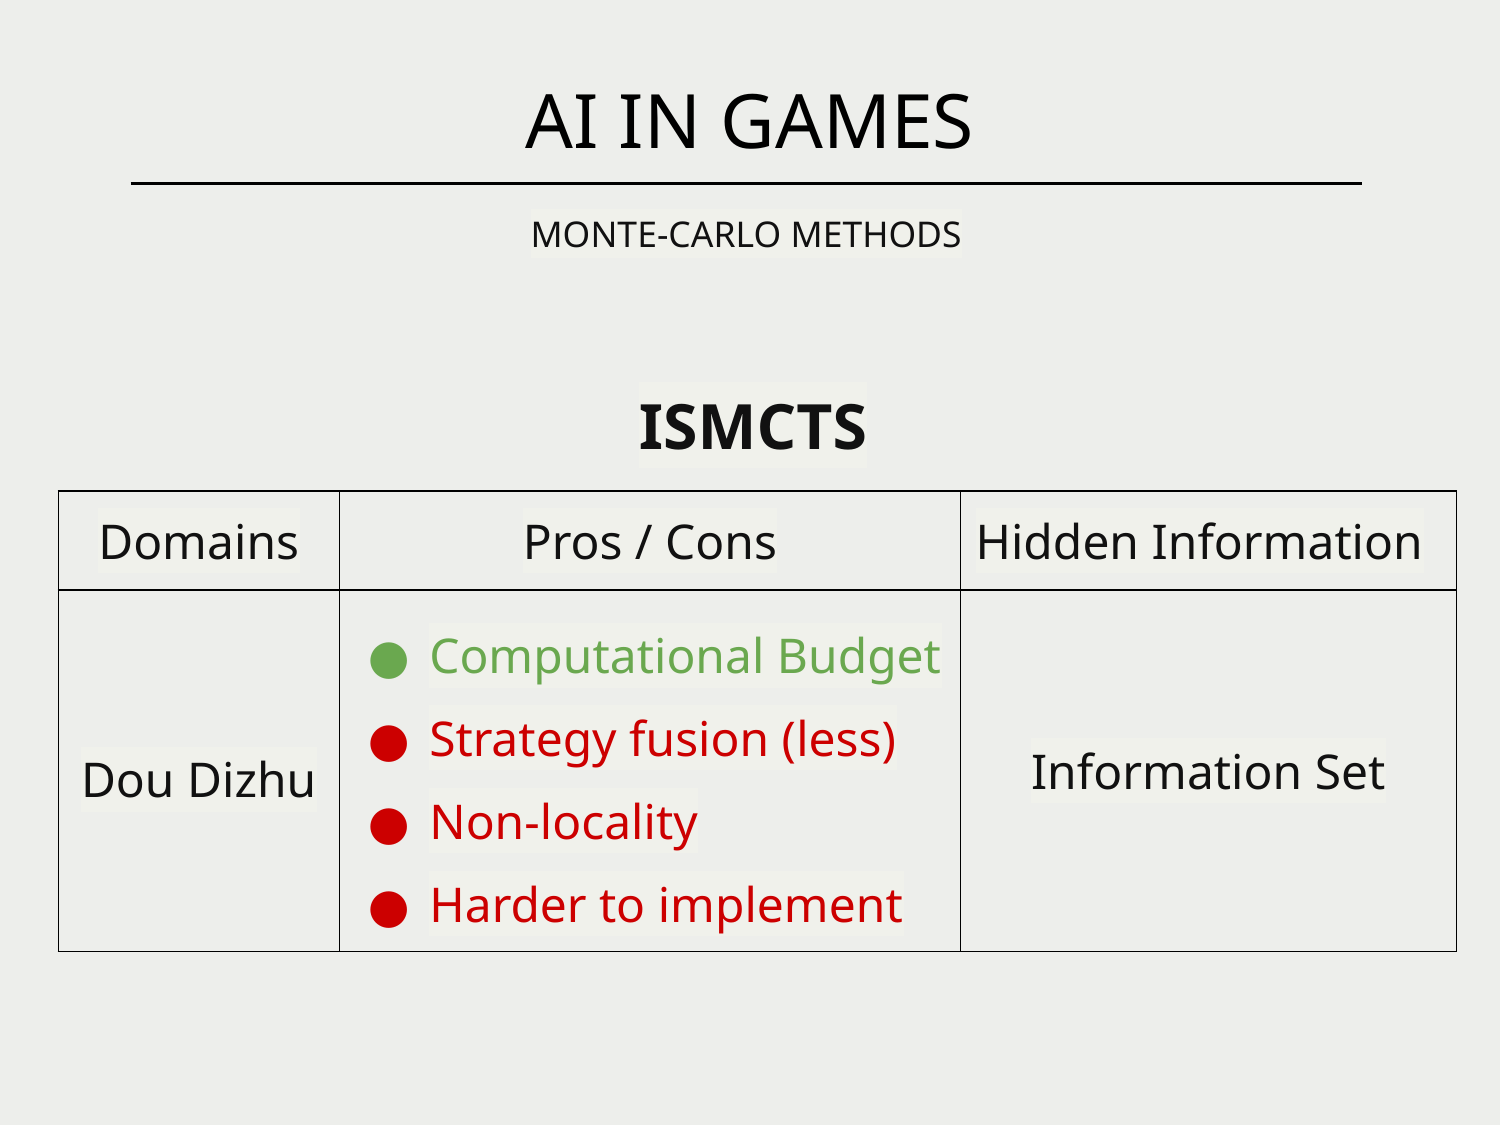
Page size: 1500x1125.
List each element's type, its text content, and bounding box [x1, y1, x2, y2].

title AI IN GAMES [136, 0, 1364, 179]
table_cell Information Set [961, 591, 1456, 951]
table_header Hidden Information [961, 492, 1456, 589]
text_box MONTE-CARLO METHODS [133, 191, 1360, 270]
table_cell Dou Dizhu [59, 591, 339, 951]
table_cell Computational Budget Strategy fusion (less) Non-locality Harder to implement [340, 591, 960, 951]
table_header Domains [59, 492, 339, 589]
text_box ISMCTS [623, 371, 914, 490]
table_header Pros / Cons [340, 492, 960, 589]
